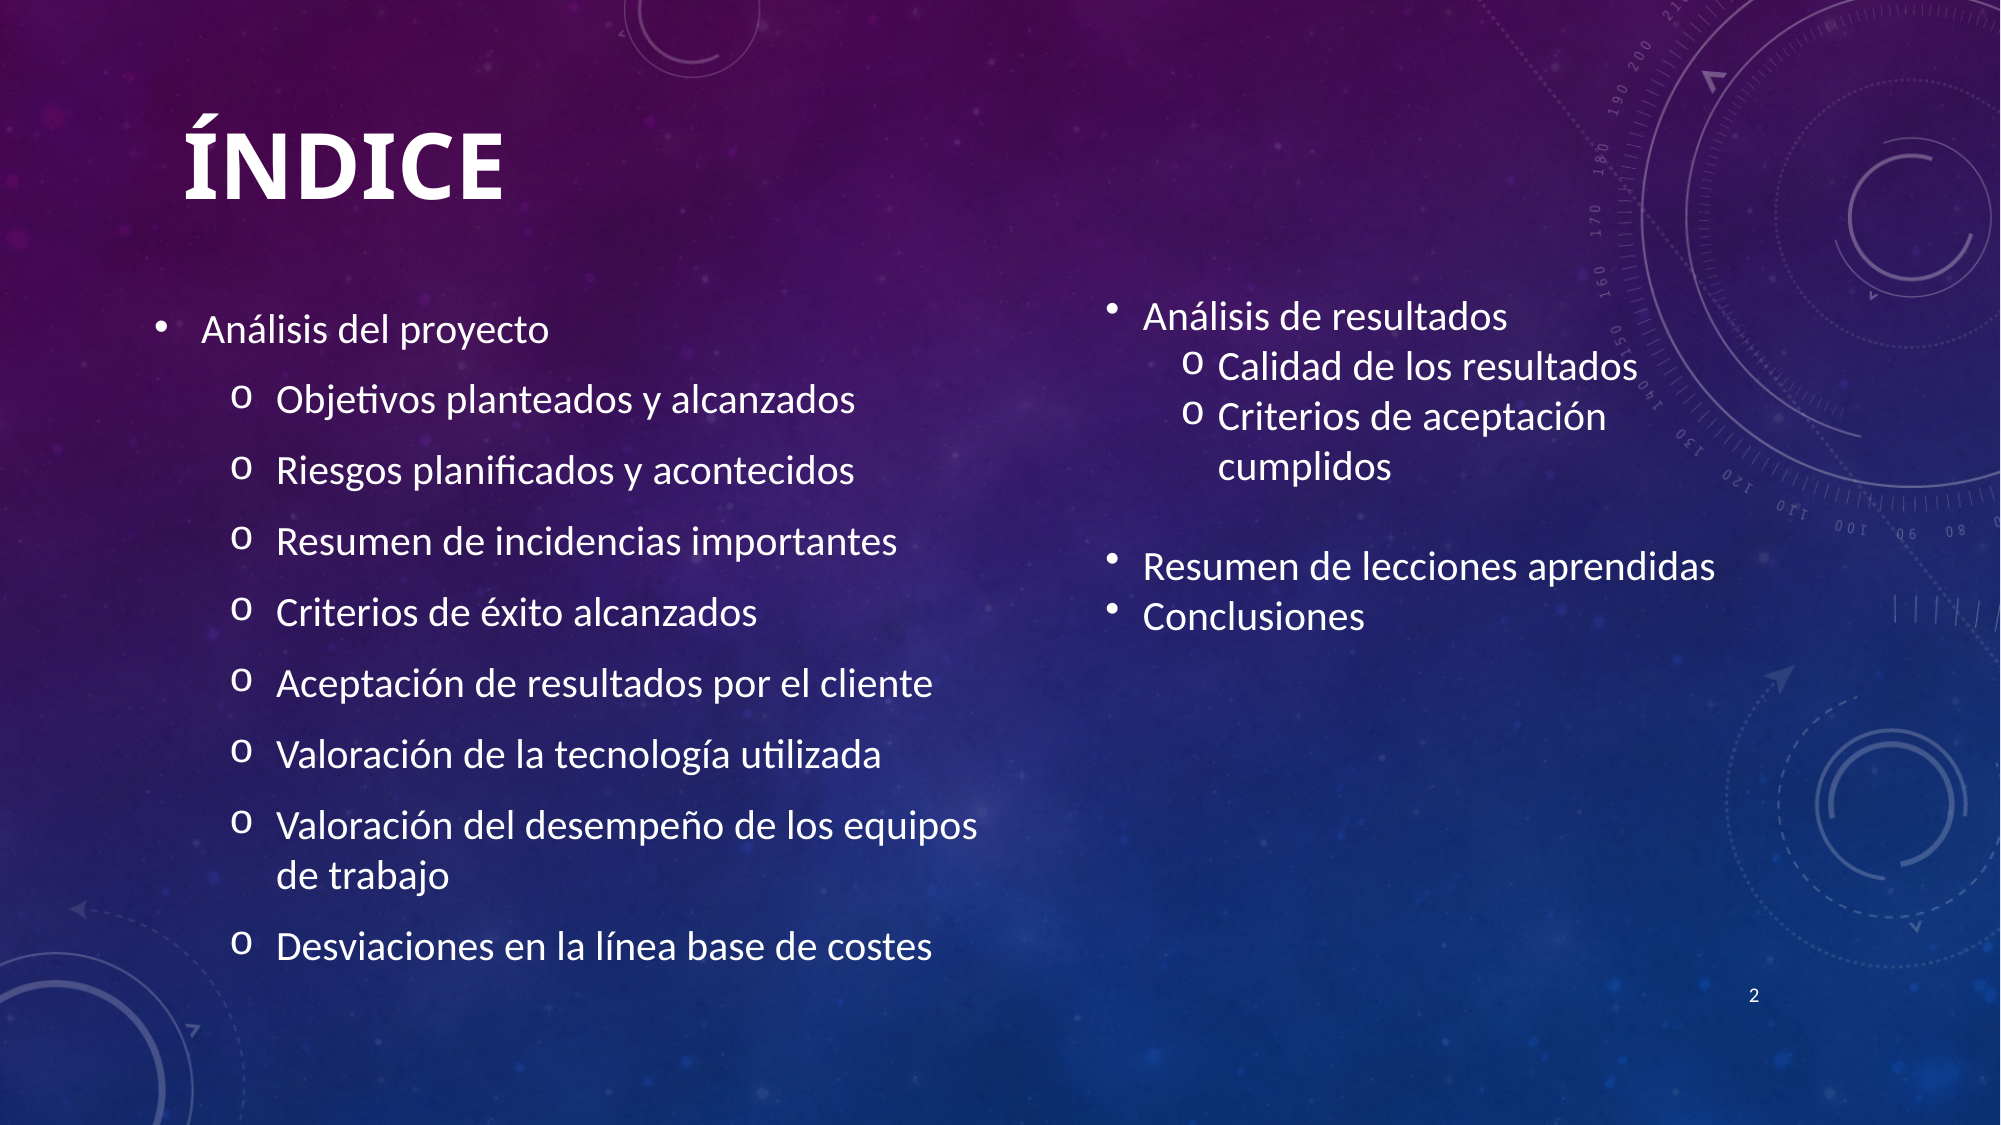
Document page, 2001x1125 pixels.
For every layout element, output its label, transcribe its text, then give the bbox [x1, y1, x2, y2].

picture [0, 0, 2001, 1125]
slide_number 2 [1684, 963, 1775, 1025]
title Índice [168, 43, 1831, 283]
text_box Análisis de resultados​ Calidad de los resultados​ Criterios de aceptación cumplidos​ Resumen de lecciones aprendidas​ Conclusiones [1090, 280, 1775, 647]
list Análisis del proyecto Objetivos planteados y alcanzados Riesgos planificados y acontecidos Resumen de incidencias importantes Criterios de éxito alcanzados Aceptación de resultados por el cliente Valoración de la tecnología utilizada Valoración del desempeño de los equipos de trabajo Desviaciones en la línea base de costes [139, 293, 1000, 929]
